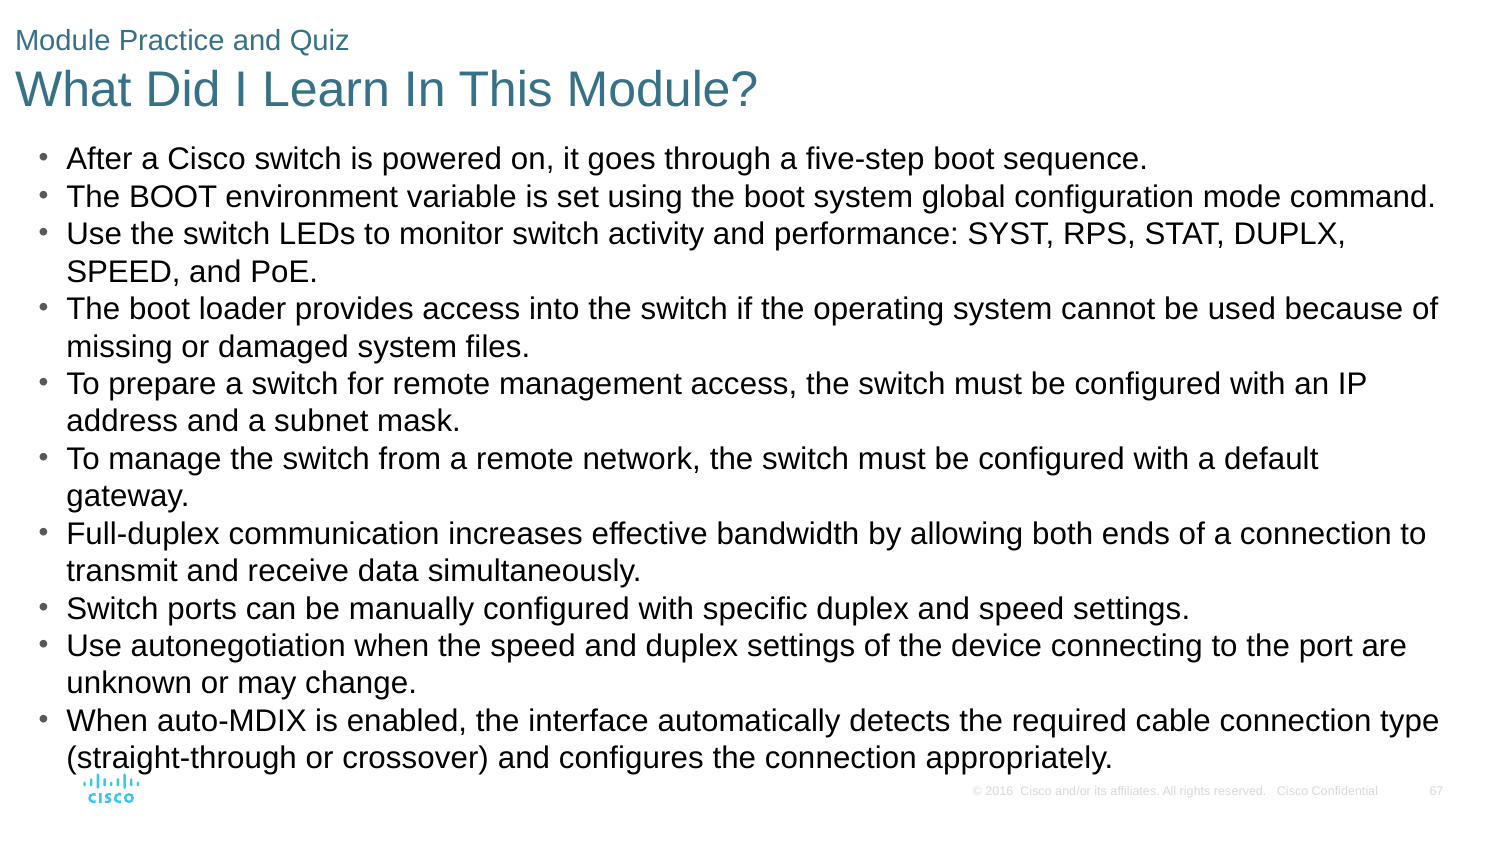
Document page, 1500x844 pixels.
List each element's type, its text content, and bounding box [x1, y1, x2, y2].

list After a Cisco switch is powered on, it goes through a five-step boot sequence. The BOOT environment variable is set using the boot system global configuration mode command. Use the switch LEDs to monitor switch activity and performance: SYST, RPS, STAT, DUPLX, SPEED, and PoE. The boot loader provides access into the switch if the operating system cannot be used because of missing or damaged system files. To prepare a switch for remote management access, the switch must be configured with an IP address and a subnet mask. To manage the switch from a remote network, the switch must be configured with a default gateway. Full-duplex communication increases effective bandwidth by allowing both ends of a connection to transmit and receive data simultaneously. Switch ports can be manually configured with specific duplex and speed settings. Use autonegotiation when the speed and duplex settings of the device connecting to the port are unknown or may change. When auto-MDIX is enabled, the interface automatically detects the required cable connection type (straight-through or crossover) and configures the connection appropriately. [23, 131, 1476, 813]
title Module Practice and Quiz What Did I Learn In This Module? [0, 6, 1500, 131]
